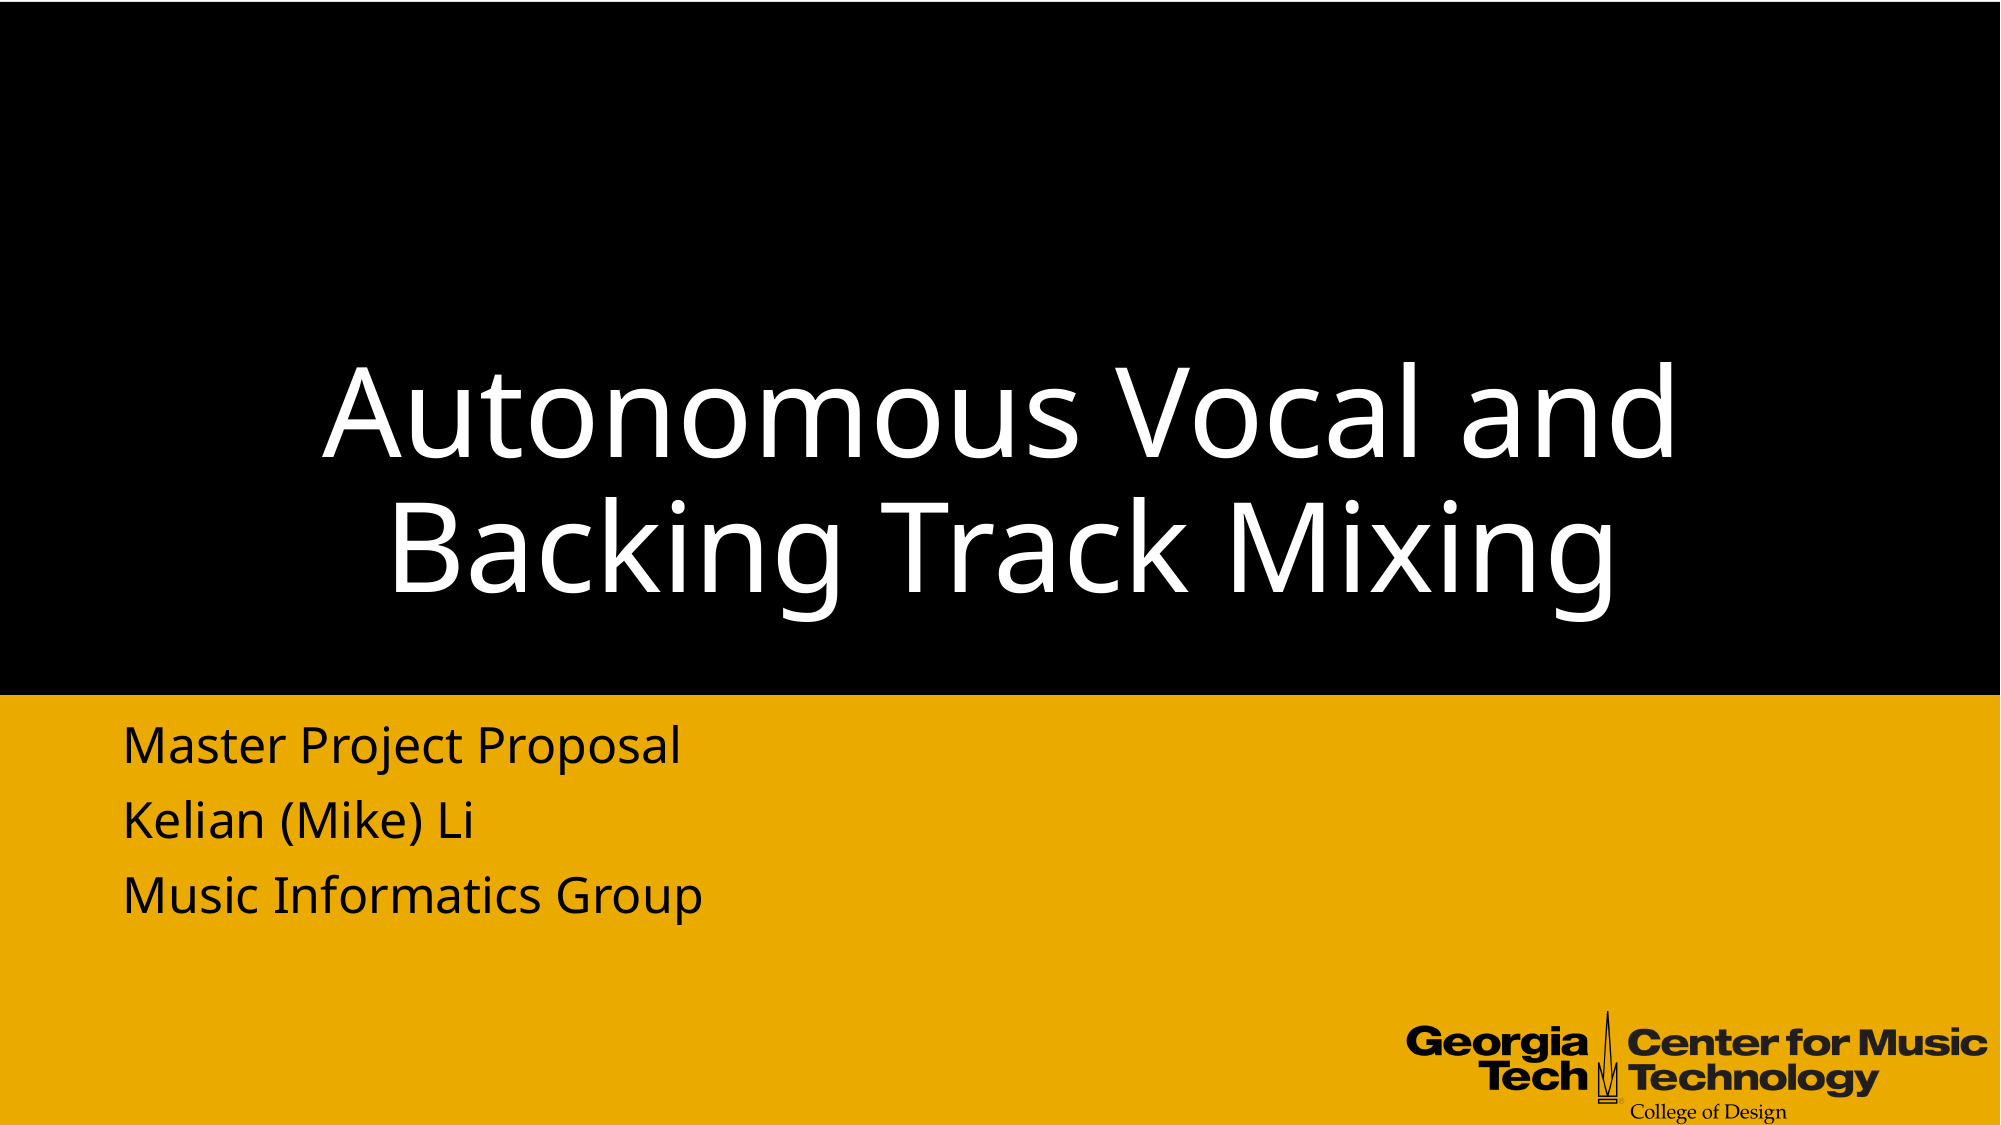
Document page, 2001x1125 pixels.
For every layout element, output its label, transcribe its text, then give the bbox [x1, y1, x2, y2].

picture [1406, 1011, 1988, 1124]
subtitle Master Project Proposal Kelian (Mike) Li Music Informatics Group [108, 712, 1898, 985]
title Autonomous Vocal and Backing Track Mixing [108, 235, 1898, 628]
